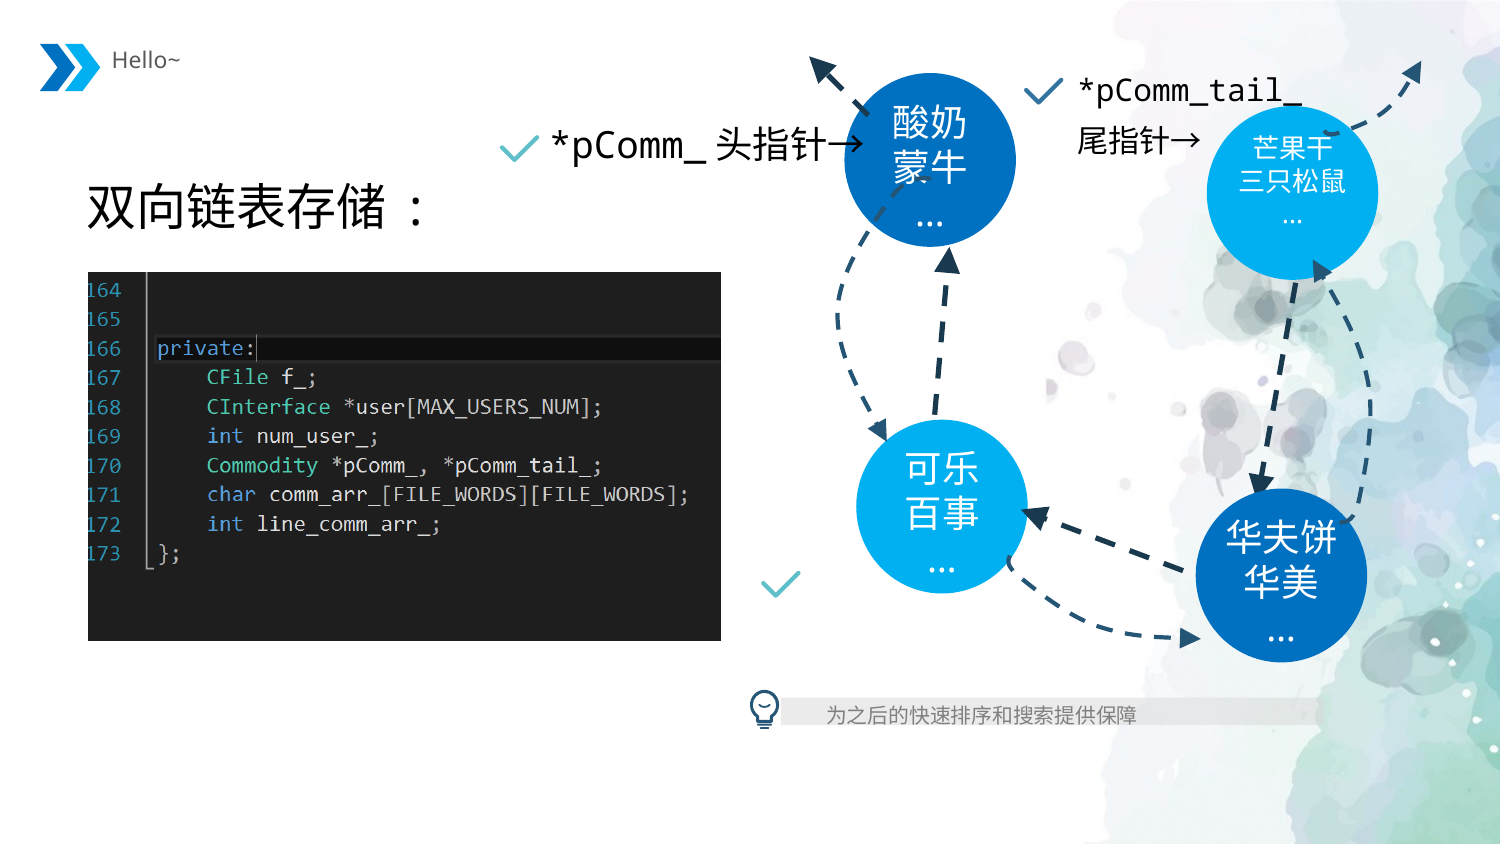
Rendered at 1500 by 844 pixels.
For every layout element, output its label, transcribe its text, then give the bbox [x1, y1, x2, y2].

text_box [1024, 77, 1064, 105]
text_box 为之后的快速排序和搜索提供保障 [826, 697, 1323, 728]
text_box [779, 695, 1326, 727]
text_box [1006, 554, 1103, 631]
text_box 双向链表存储 : [85, 163, 432, 236]
text_box [750, 689, 780, 726]
text_box *pComm_头指针→ [548, 111, 895, 166]
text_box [1108, 441, 1130, 652]
picture [0, 0, 1500, 844]
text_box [934, 246, 950, 416]
text_box 芒果干 三只松鼠 … [1206, 129, 1379, 279]
text_box *pComm_tail_ 尾指针→ [1077, 63, 1326, 160]
text_box [1312, 259, 1373, 525]
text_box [1256, 246, 1303, 501]
text_box [1135, 610, 1201, 649]
text_box [761, 570, 801, 598]
text_box 可乐 百事 … [856, 420, 1028, 594]
text_box [499, 135, 540, 163]
text_box 酸奶 蒙牛 … [844, 72, 1016, 247]
text_box 华夫饼 华美 … [1195, 492, 1368, 663]
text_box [808, 55, 869, 116]
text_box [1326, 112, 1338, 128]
text_box [835, 176, 932, 442]
text_box [1326, 60, 1422, 137]
